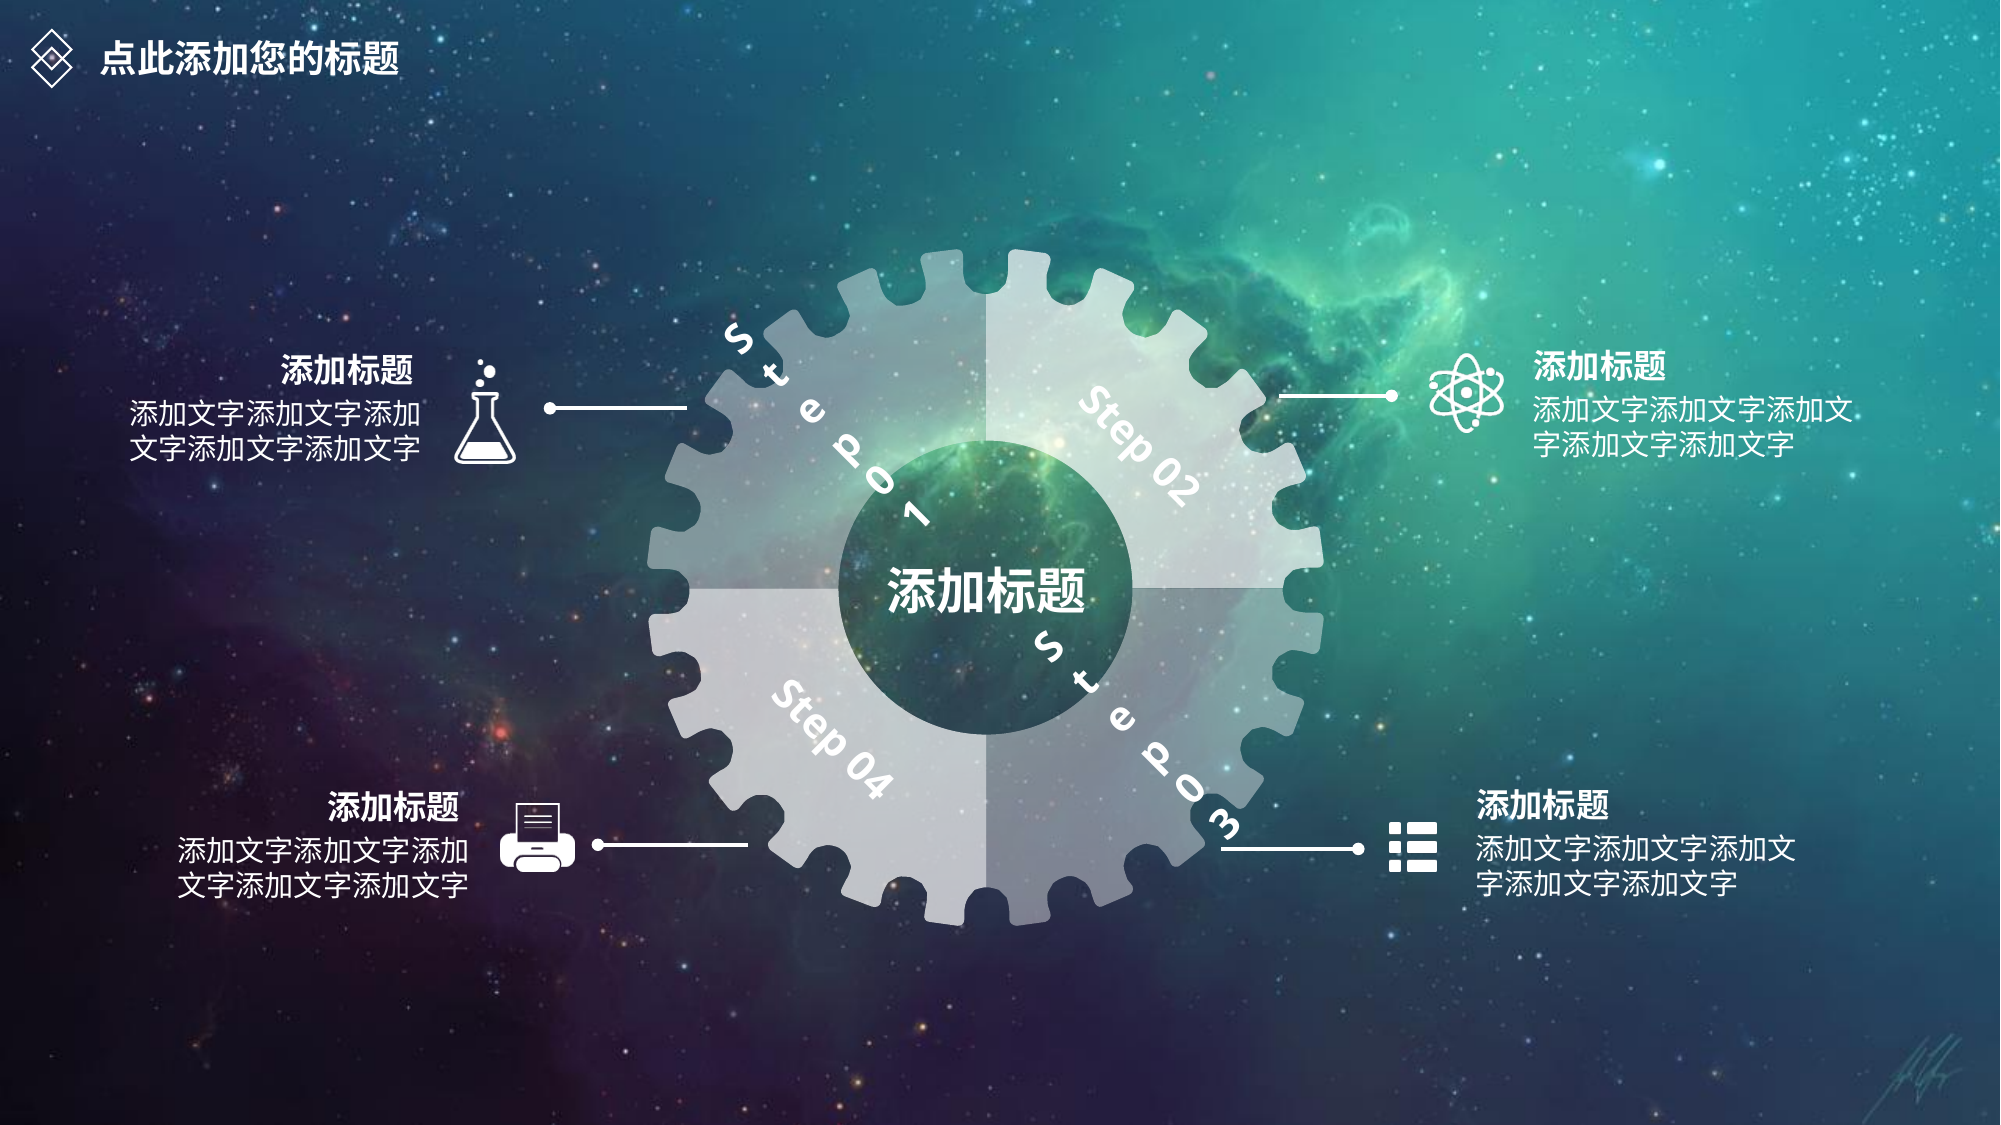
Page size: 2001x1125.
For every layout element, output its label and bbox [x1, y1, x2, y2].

text_box [32, 29, 72, 88]
text_box [646, 248, 1324, 926]
picture [0, 0, 2000, 1125]
